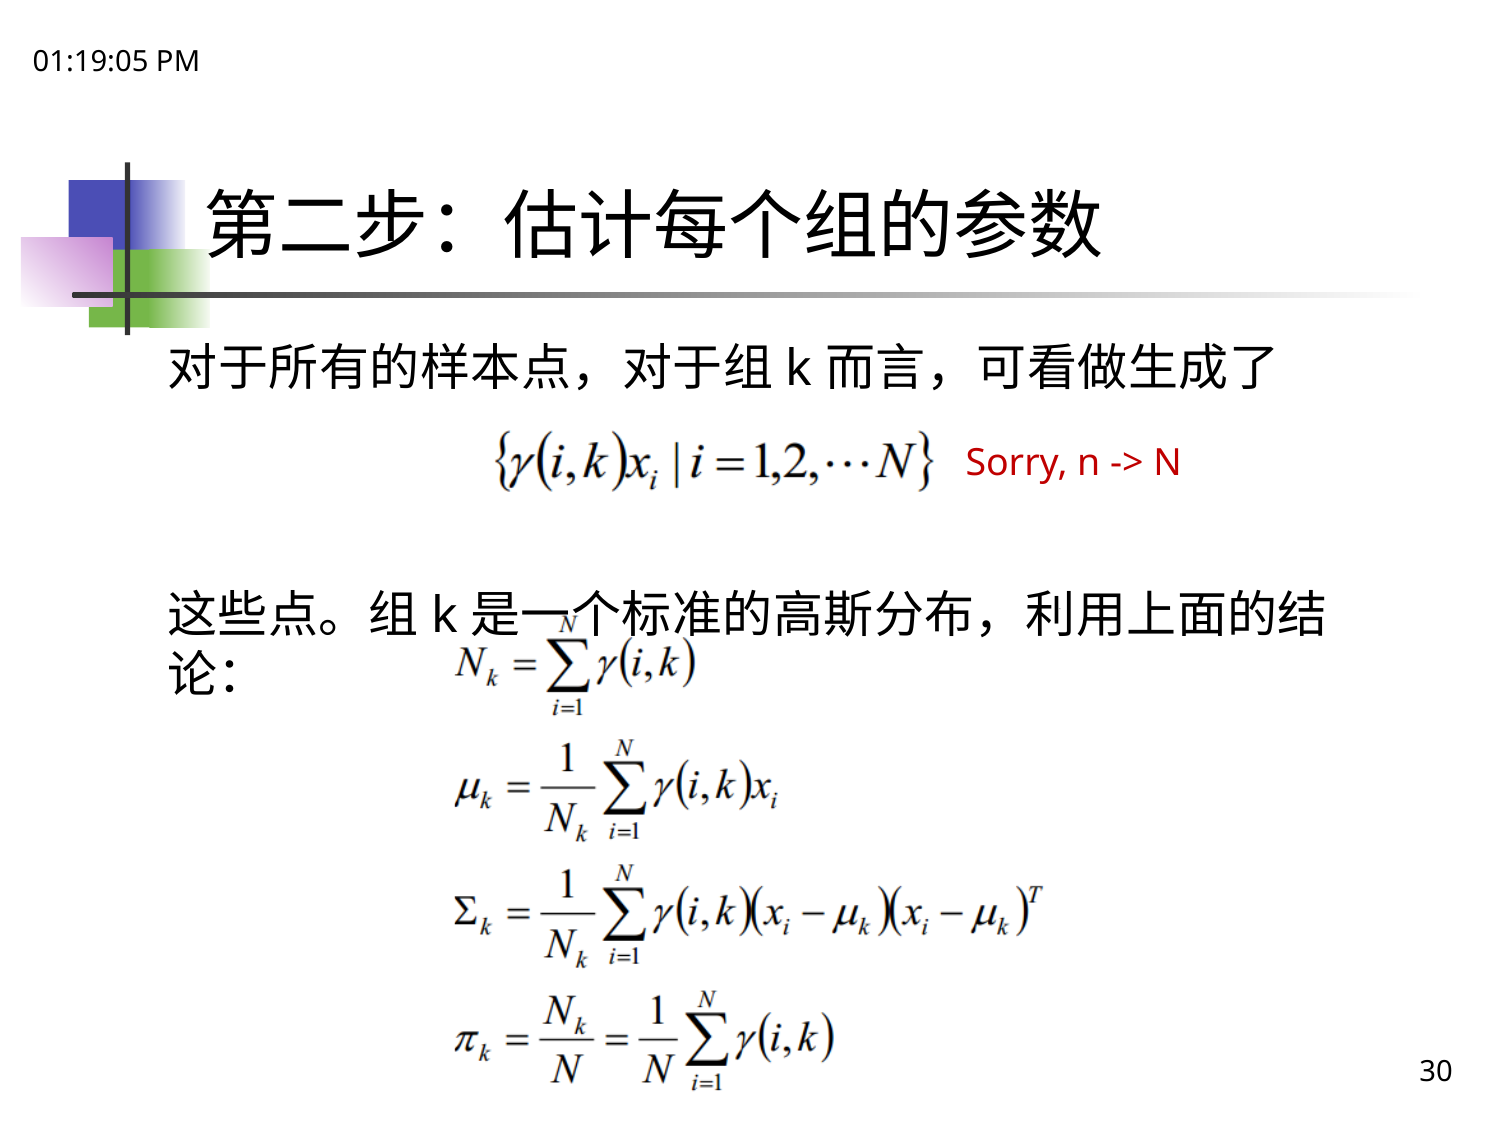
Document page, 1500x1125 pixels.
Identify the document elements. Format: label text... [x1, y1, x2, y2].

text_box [407, 585, 1061, 1103]
text_box Sorry, n -> N [950, 430, 1235, 491]
text_box 对于所有的样本点，对于组k而言，可看做生成了 这些点。组k是一个标准的高斯分布，利用上面的结论： [88, 333, 1329, 702]
slide_number 30 [1155, 1024, 1468, 1100]
title 第二步：估计每个组的参数 [188, 35, 1468, 275]
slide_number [17, 15, 331, 90]
picture [477, 420, 946, 500]
